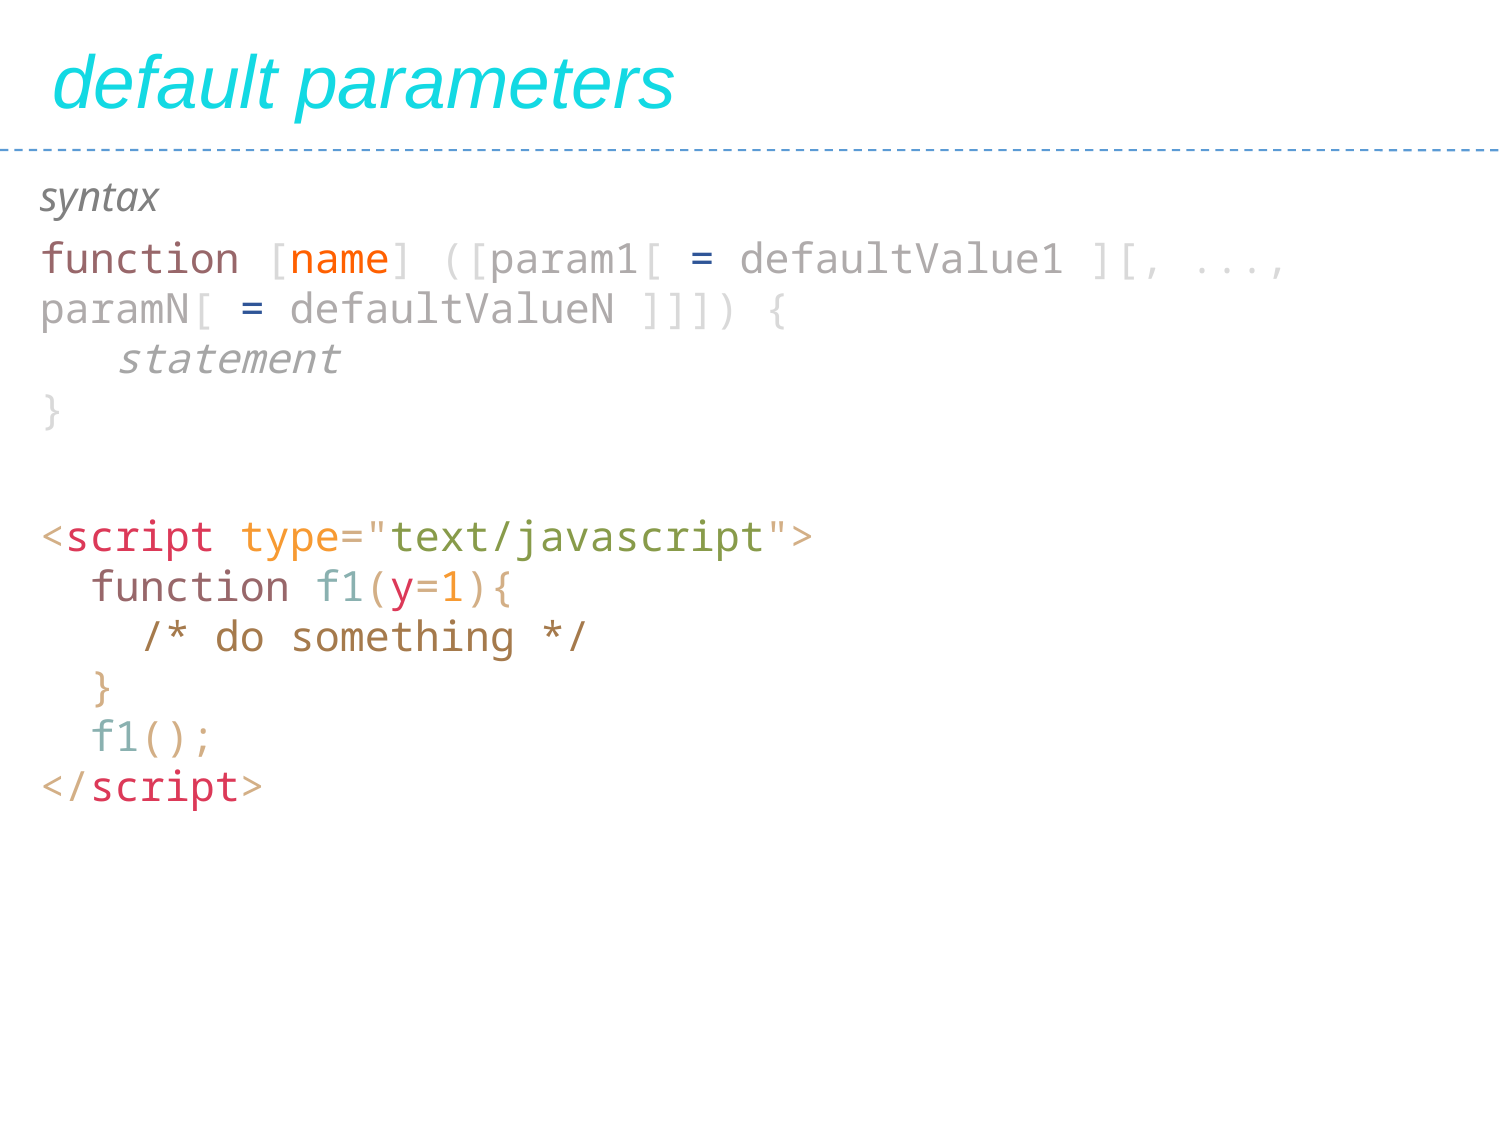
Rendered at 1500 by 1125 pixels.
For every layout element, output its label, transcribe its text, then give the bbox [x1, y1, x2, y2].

text_box function [name] ([param1[ = defaultValue1 ][, ..., paramN[ = defaultValueN ]]]) { statement } [24, 224, 1475, 440]
text_box <script type="text/javascript"> function f1(y=1){ /* do something */ } f1(); </script> [24, 502, 1475, 818]
text_box syntax [24, 162, 1475, 224]
text_box default parameters [37, 26, 1450, 131]
